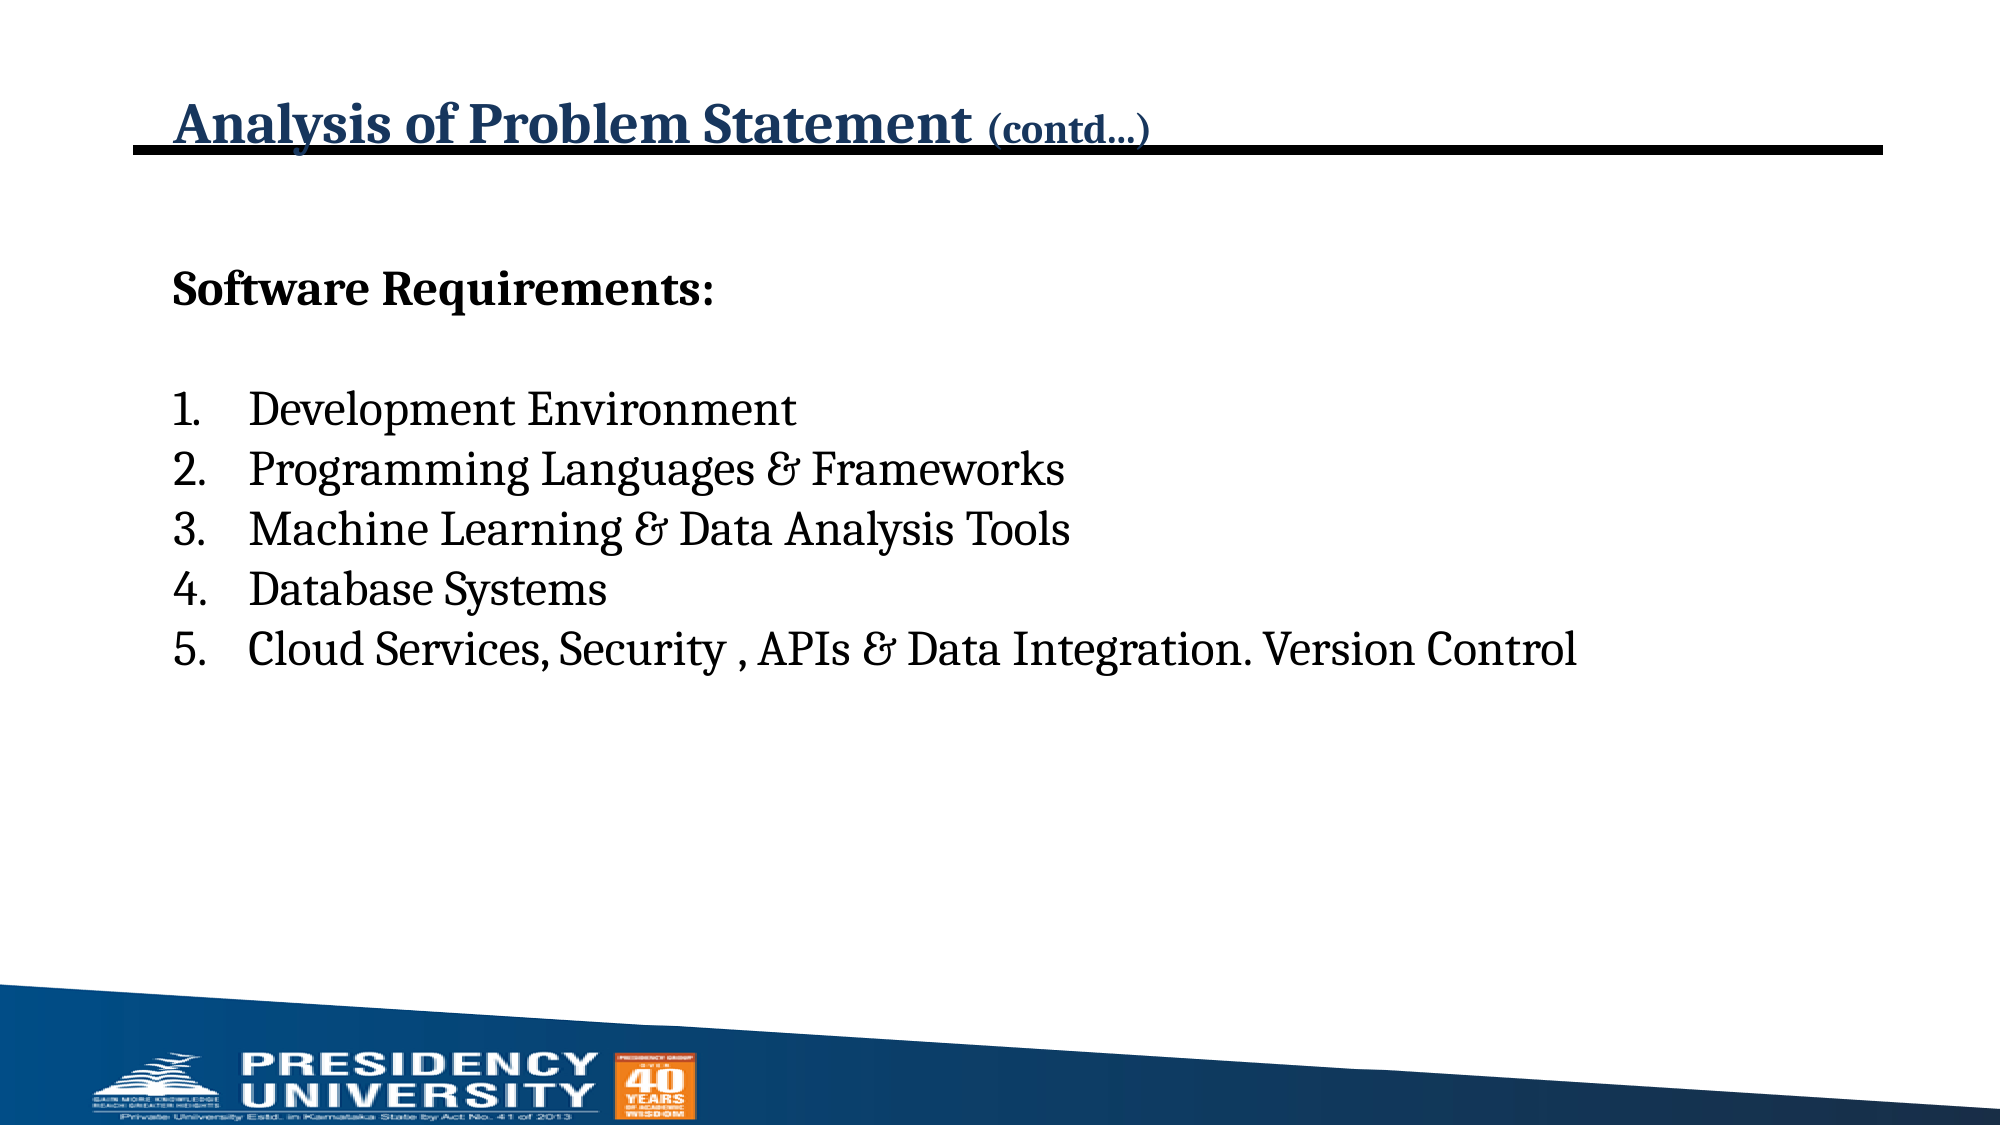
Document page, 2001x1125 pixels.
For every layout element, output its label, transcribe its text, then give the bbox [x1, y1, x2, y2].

list Software Requirements: Development Environment Programming Languages & Frameworks Machine Learning & Data Analysis Tools Database Systems Cloud Services, Security , APIs & Data Integration. Version Control [133, 187, 1884, 1000]
title Analysis of Problem Statement (contd...) [133, 45, 1884, 125]
picture [0, 982, 2000, 1125]
